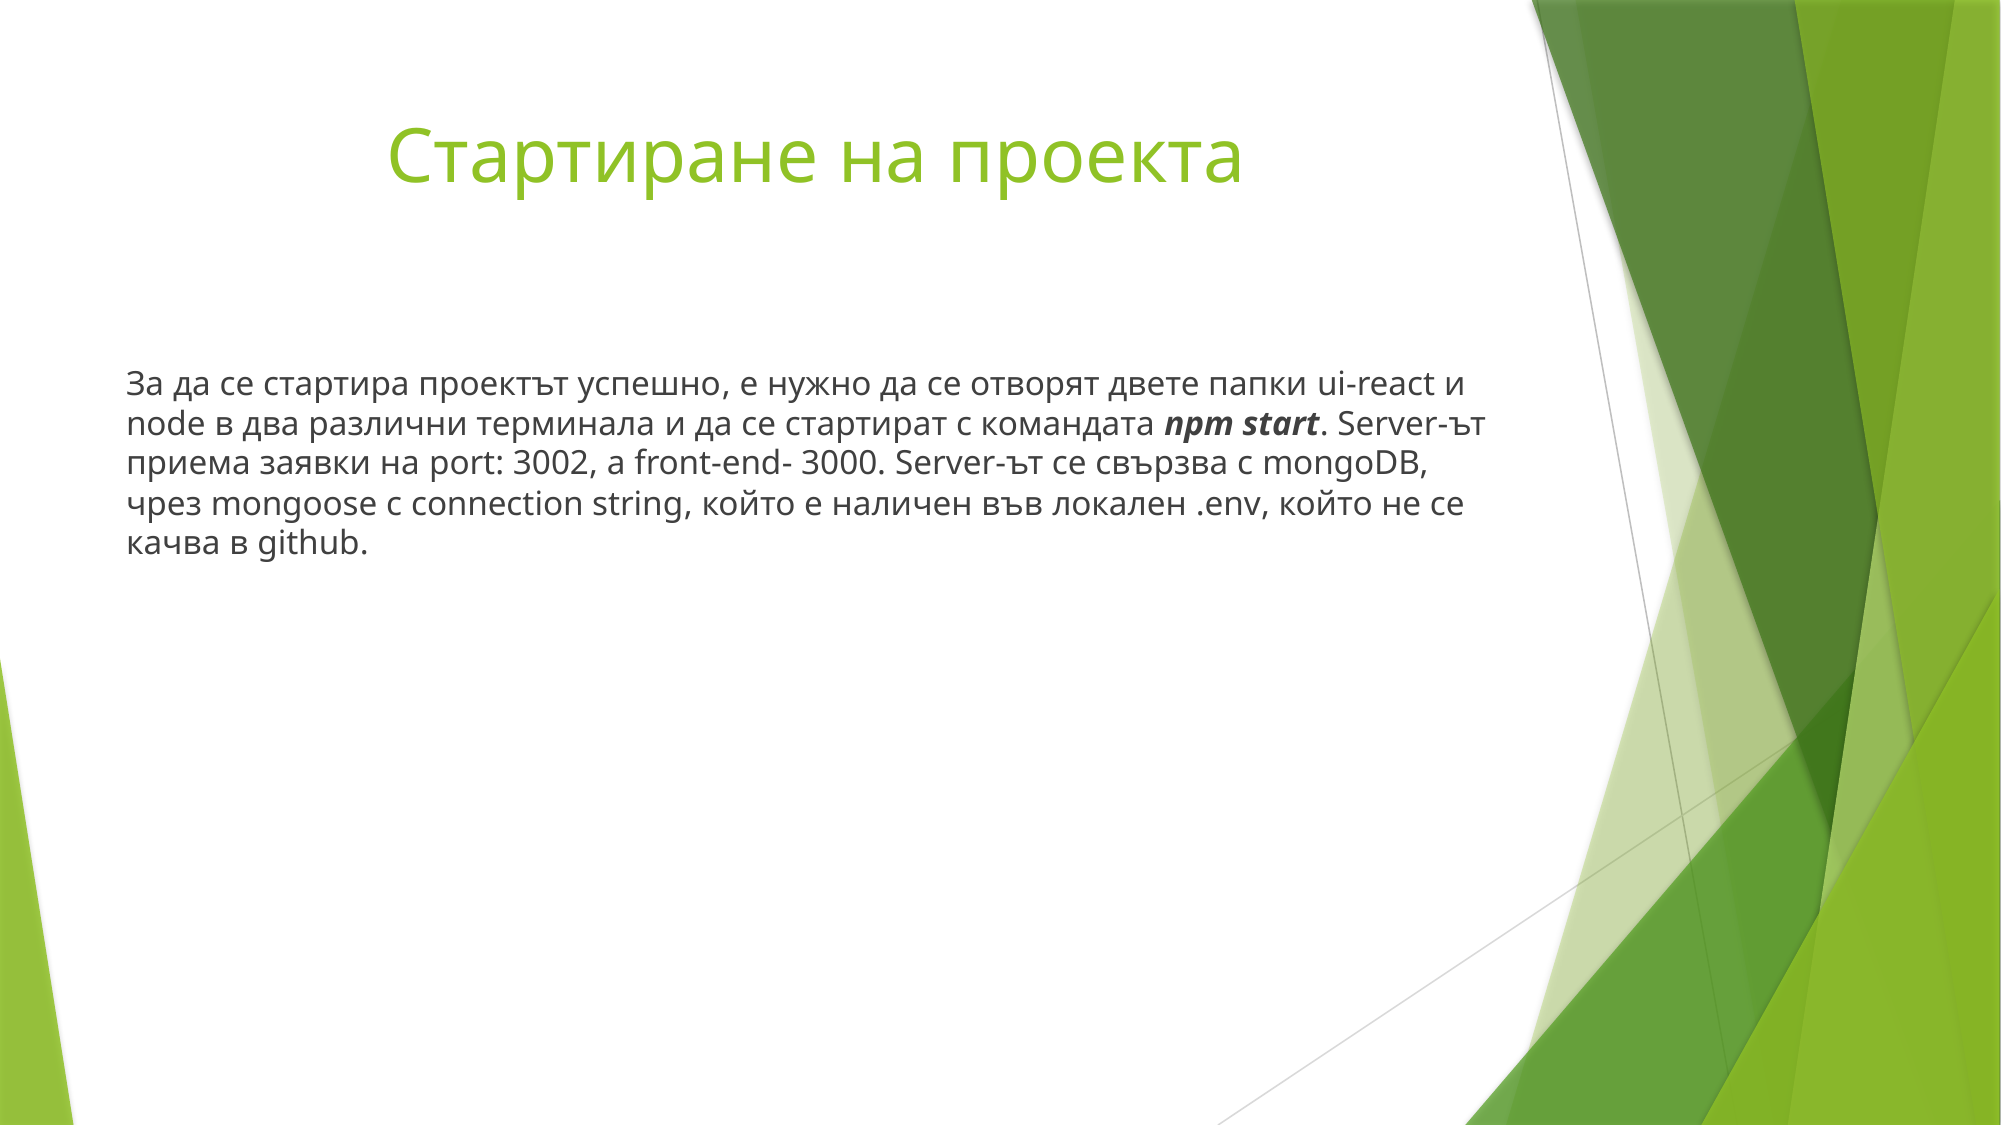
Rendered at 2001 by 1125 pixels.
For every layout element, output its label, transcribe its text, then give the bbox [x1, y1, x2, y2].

title Стартиране на проекта [111, 99, 1522, 317]
list За да се стартира проектът успешно, е нужно да се отворят двете папки ui-react и node в два различни терминала и да се стартират с командата npm start. Server-ът приема заявки на port: 3002, a front-end- 3000. Server-ът се свързва с mongoDB, чрез mongoose с connection string, който е наличен във локален .env, който не се качва в github. [111, 354, 1522, 992]
